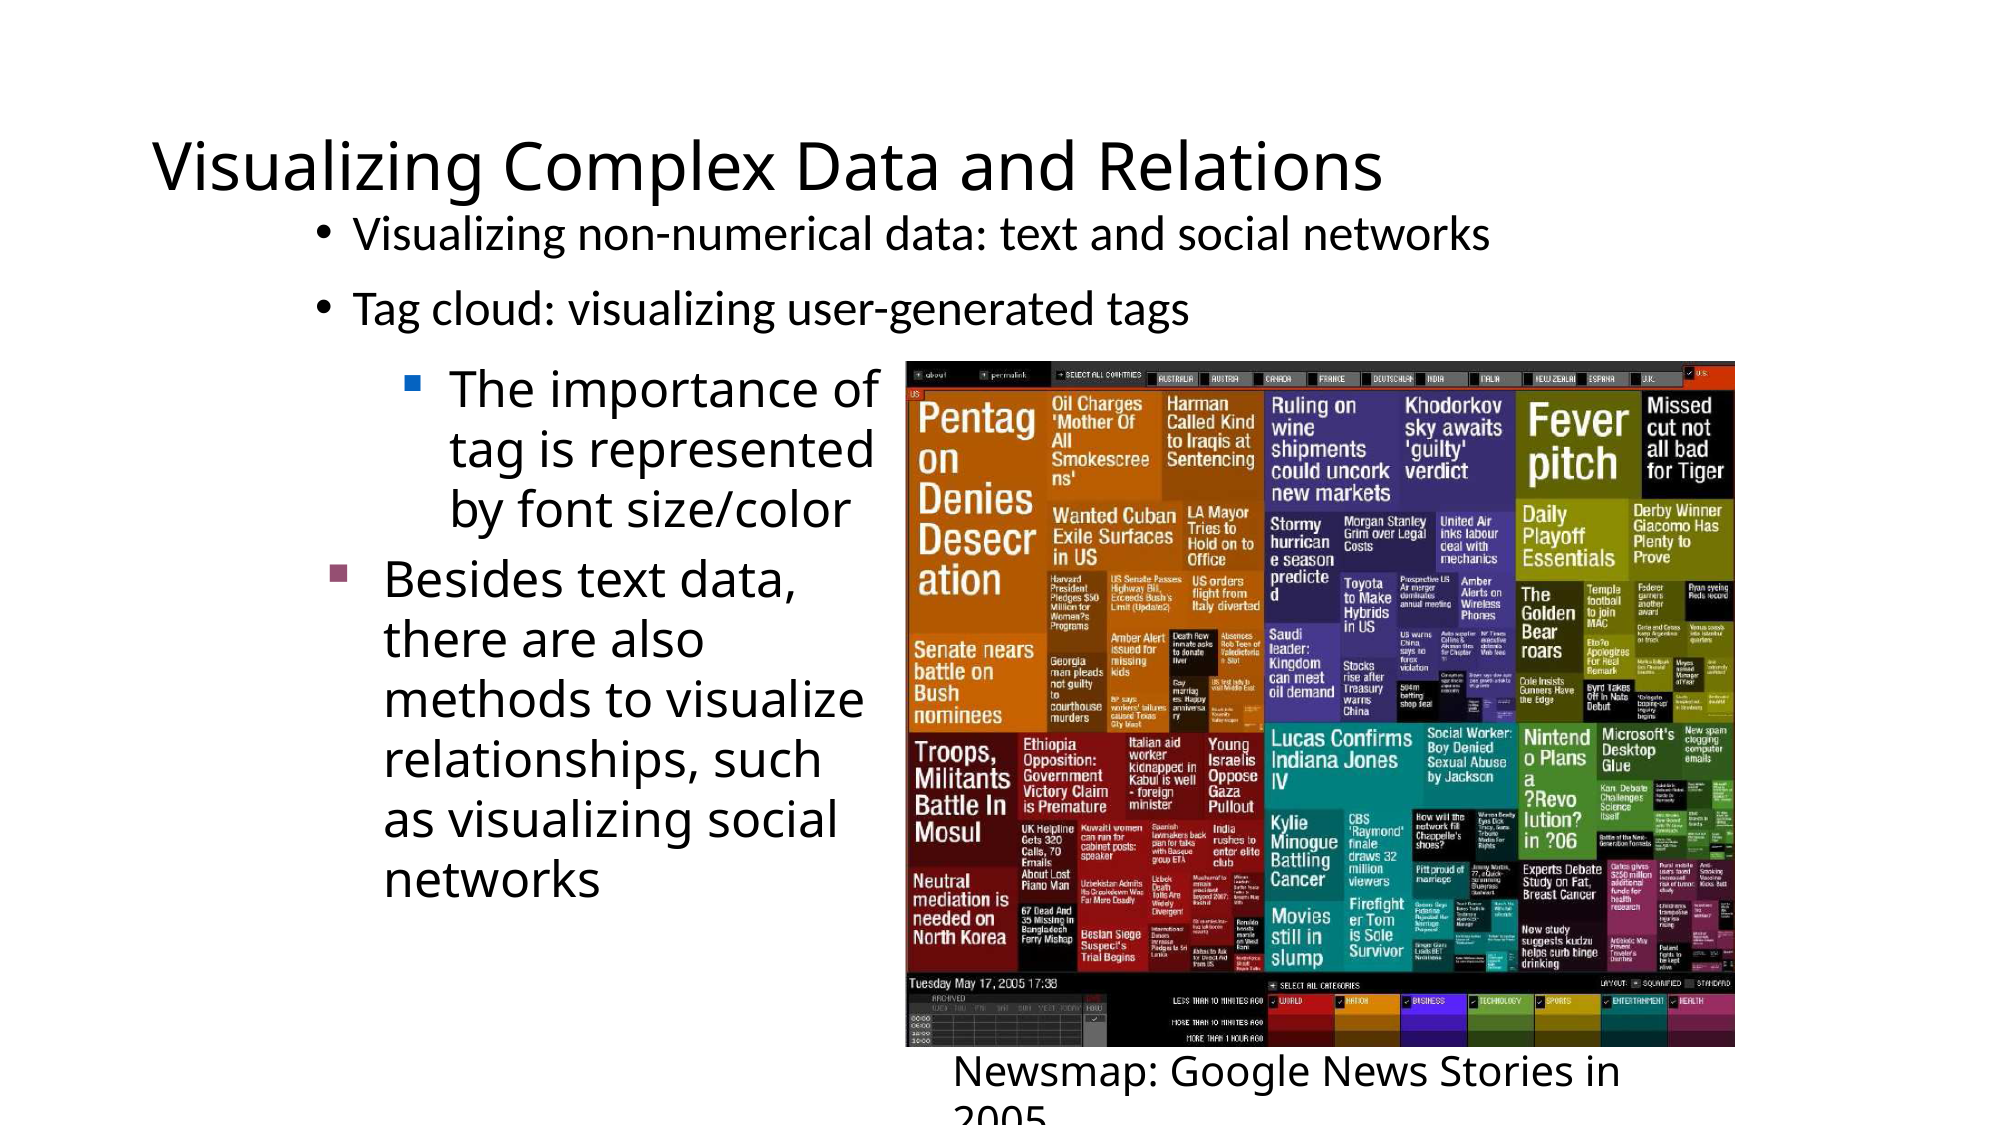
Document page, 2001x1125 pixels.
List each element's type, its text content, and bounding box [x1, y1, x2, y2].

text_box Newsmap: Google News Stories in 2005 [937, 1050, 1725, 1125]
text_box The importance of tag is represented by font size/color Besides text data, there are also methods to visualize relationships, such as visualizing social networks [312, 350, 900, 988]
title Visualizing Complex Data and Relations [137, 59, 1863, 278]
picture [899, 358, 1738, 1050]
list Visualizing non-numerical data: text and social networks Tag cloud: visualizing user-generated tags [300, 200, 1713, 350]
